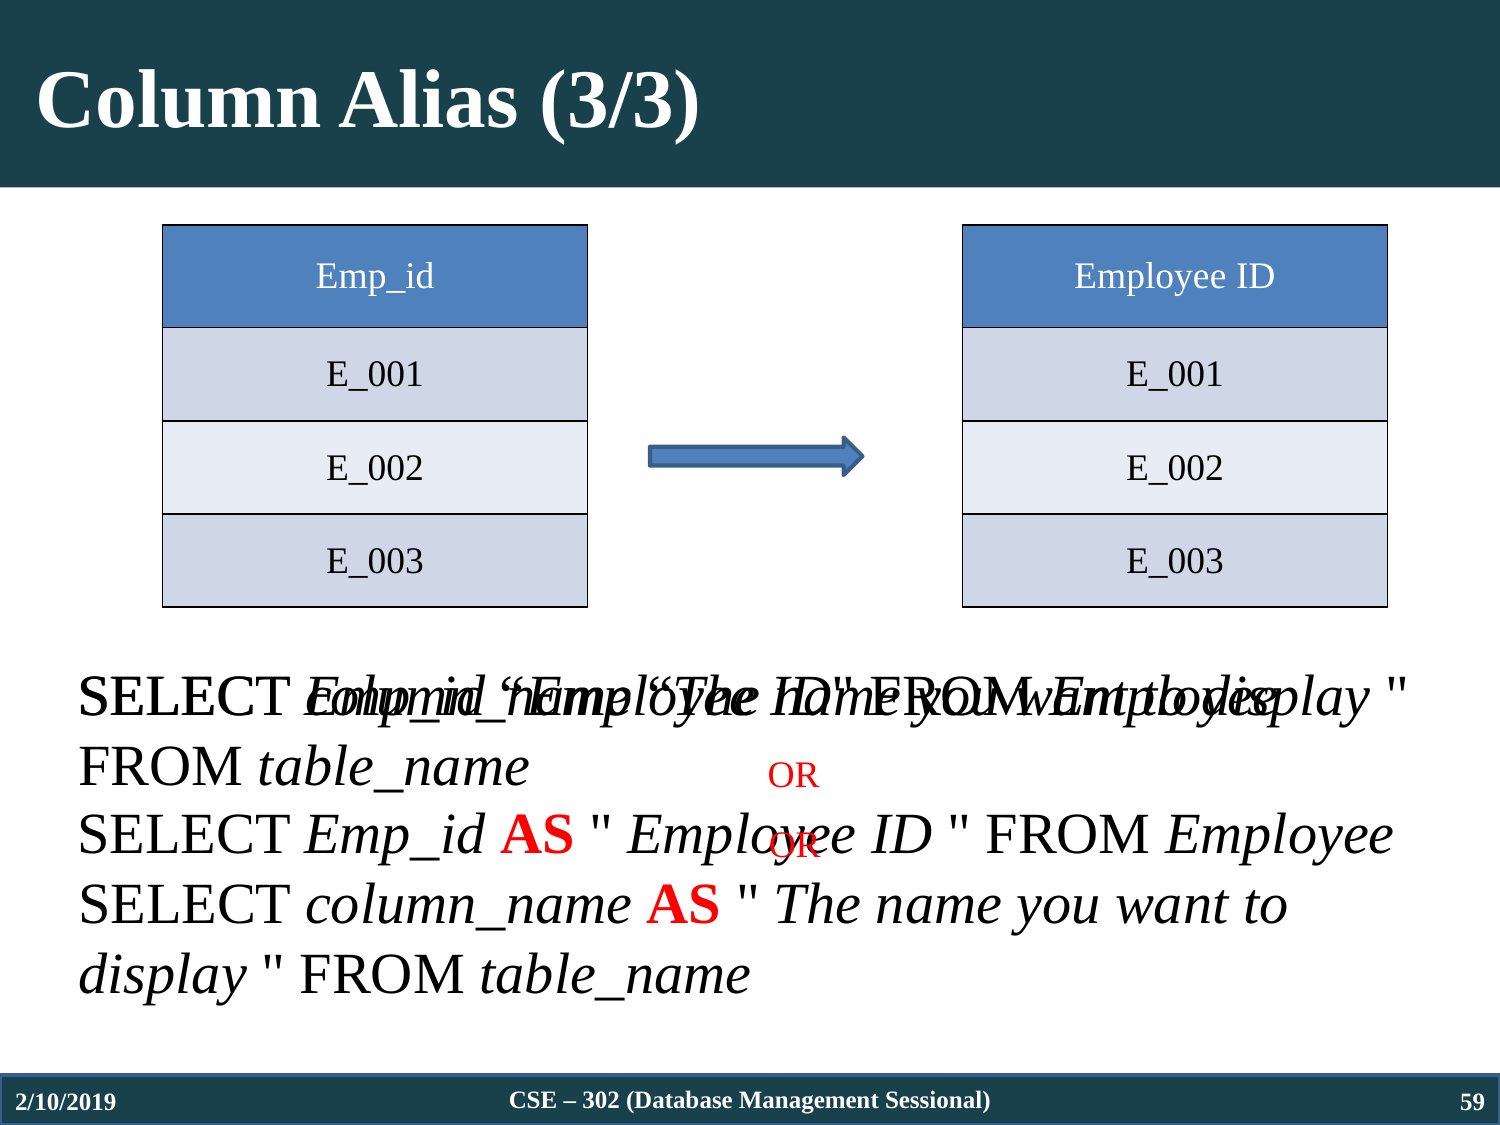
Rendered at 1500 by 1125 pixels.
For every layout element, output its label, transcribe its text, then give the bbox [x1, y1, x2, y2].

table_cell E_003 [963, 515, 1387, 606]
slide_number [0, 1074, 350, 1125]
footer CSE – 302 (Database Management Sessional) [425, 1074, 1075, 1123]
table_cell E_002 [163, 422, 587, 513]
table_cell E_001 [163, 328, 587, 420]
table_cell E_003 [163, 515, 587, 606]
table_cell E_002 [963, 422, 1387, 513]
slide_number 59 [1149, 1074, 1500, 1125]
title Column Alias (3/3) [0, 0, 1500, 188]
text_box SELECT column_name “The name you want to display " FROM table_name OR SELECT column_name AS " The name you want to display " FROM table_name [63, 650, 1451, 1013]
table_header Emp_id [163, 226, 587, 327]
text_box [649, 437, 863, 475]
table_header Employee ID [963, 226, 1387, 327]
table_cell E_001 [963, 328, 1387, 420]
